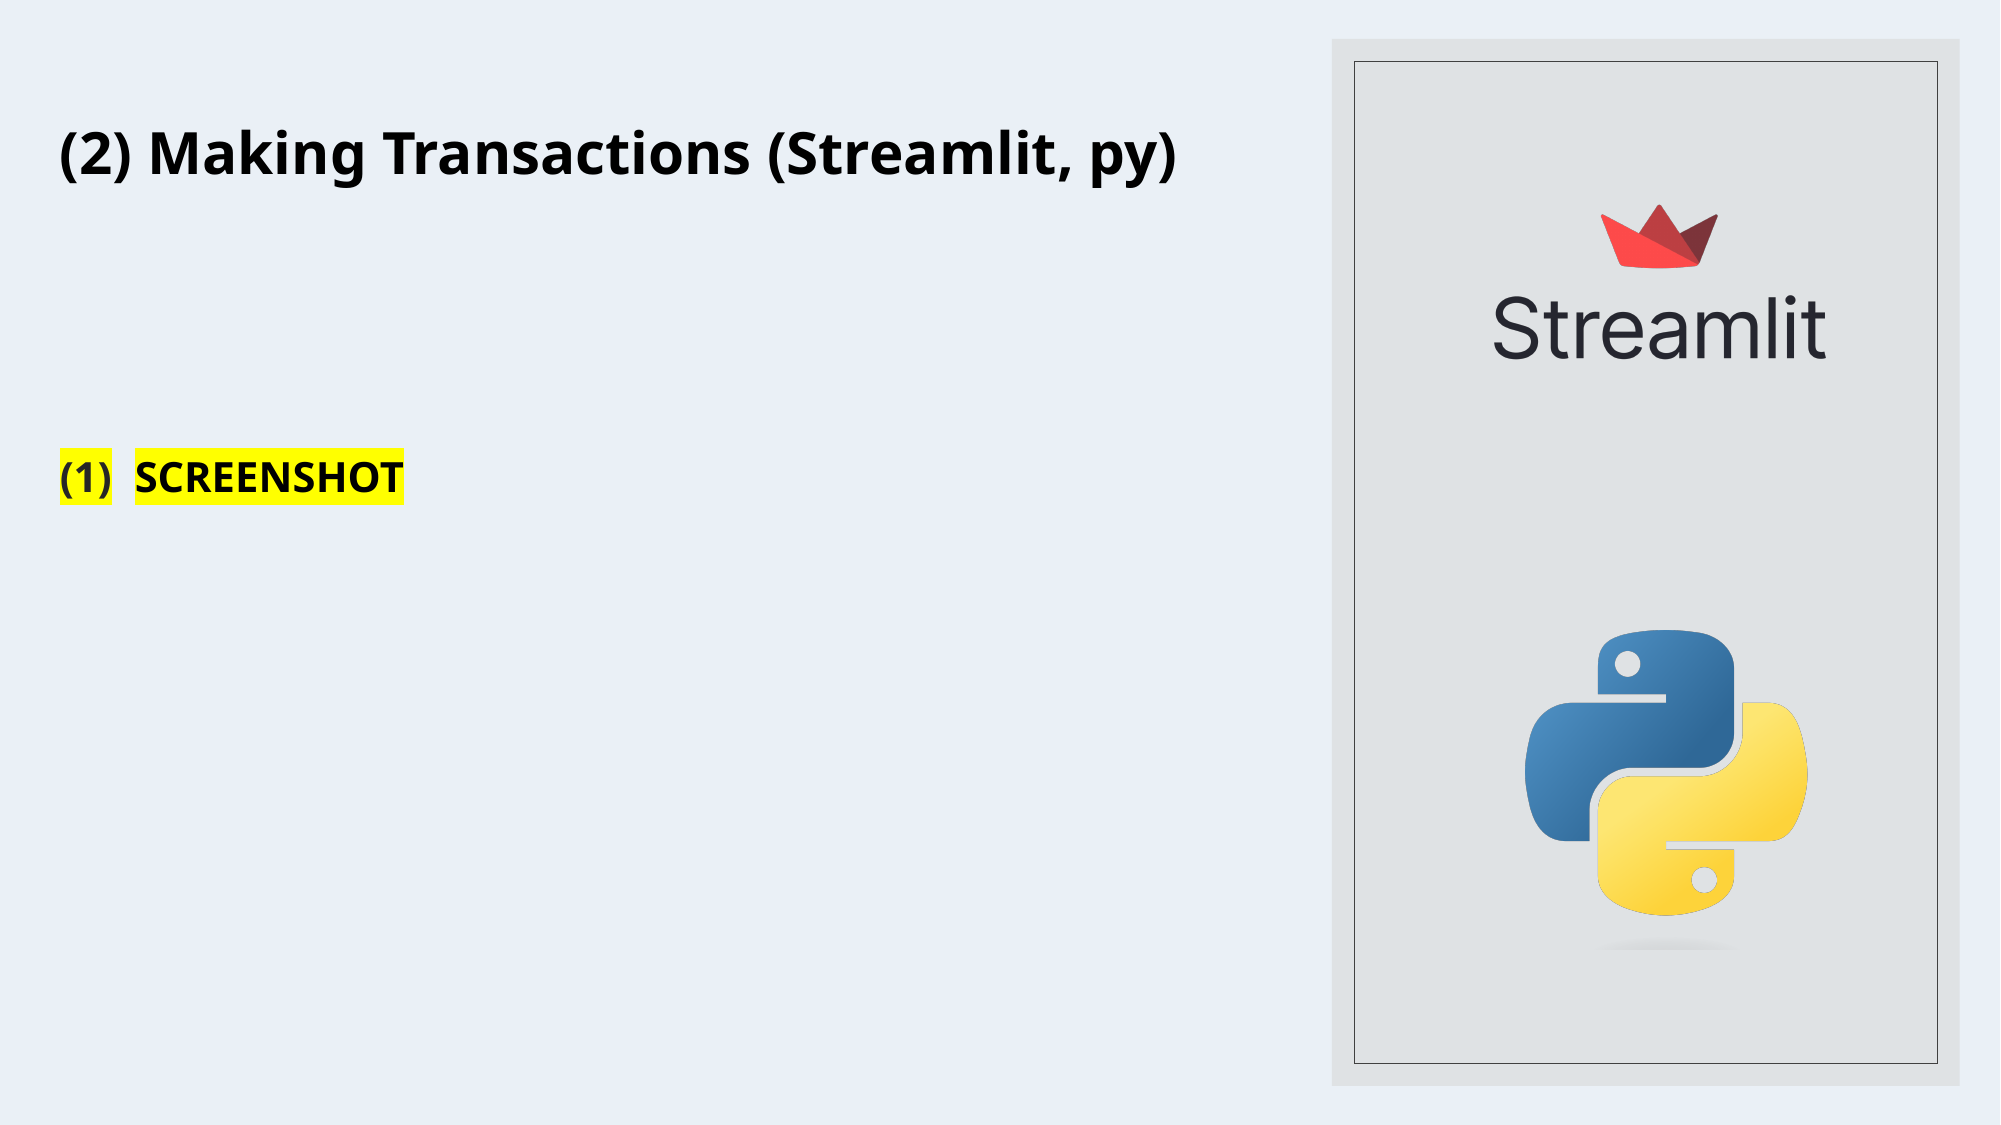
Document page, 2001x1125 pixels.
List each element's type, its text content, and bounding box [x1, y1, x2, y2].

picture [1447, 158, 1871, 406]
list (2) Making Transactions (Streamlit, py) SCREENSHOT [44, 94, 1254, 970]
picture [1525, 630, 1817, 950]
